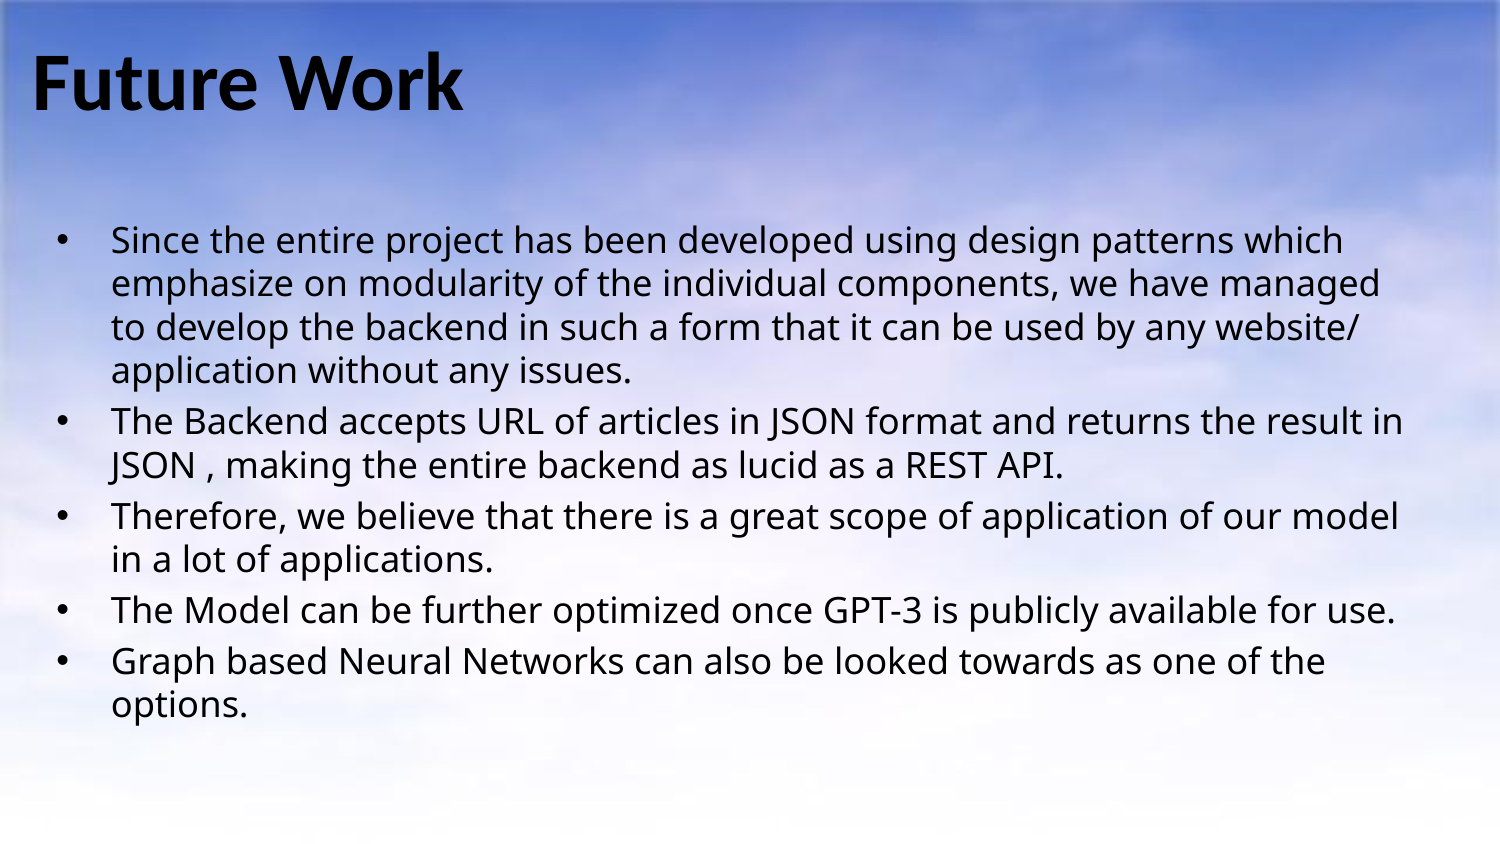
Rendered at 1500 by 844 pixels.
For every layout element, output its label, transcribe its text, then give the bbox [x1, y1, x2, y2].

list Since the entire project has been developed using design patterns which emphasize on modularity of the individual components, we have managed to develop the backend in such a form that it can be used by any website/application without any issues. The Backend accepts URL of articles in JSON format and returns the result in JSON , making the entire backend as lucid as a REST API. Therefore, we believe that there is a great scope of application of our model in a lot of applications. The Model can be further optimized once GPT-3 is publicly available for use. Graph based Neural Networks can also be looked towards as one of the options. [41, 209, 1424, 767]
title Future Work [17, 7, 1347, 148]
picture [0, 0, 1500, 844]
